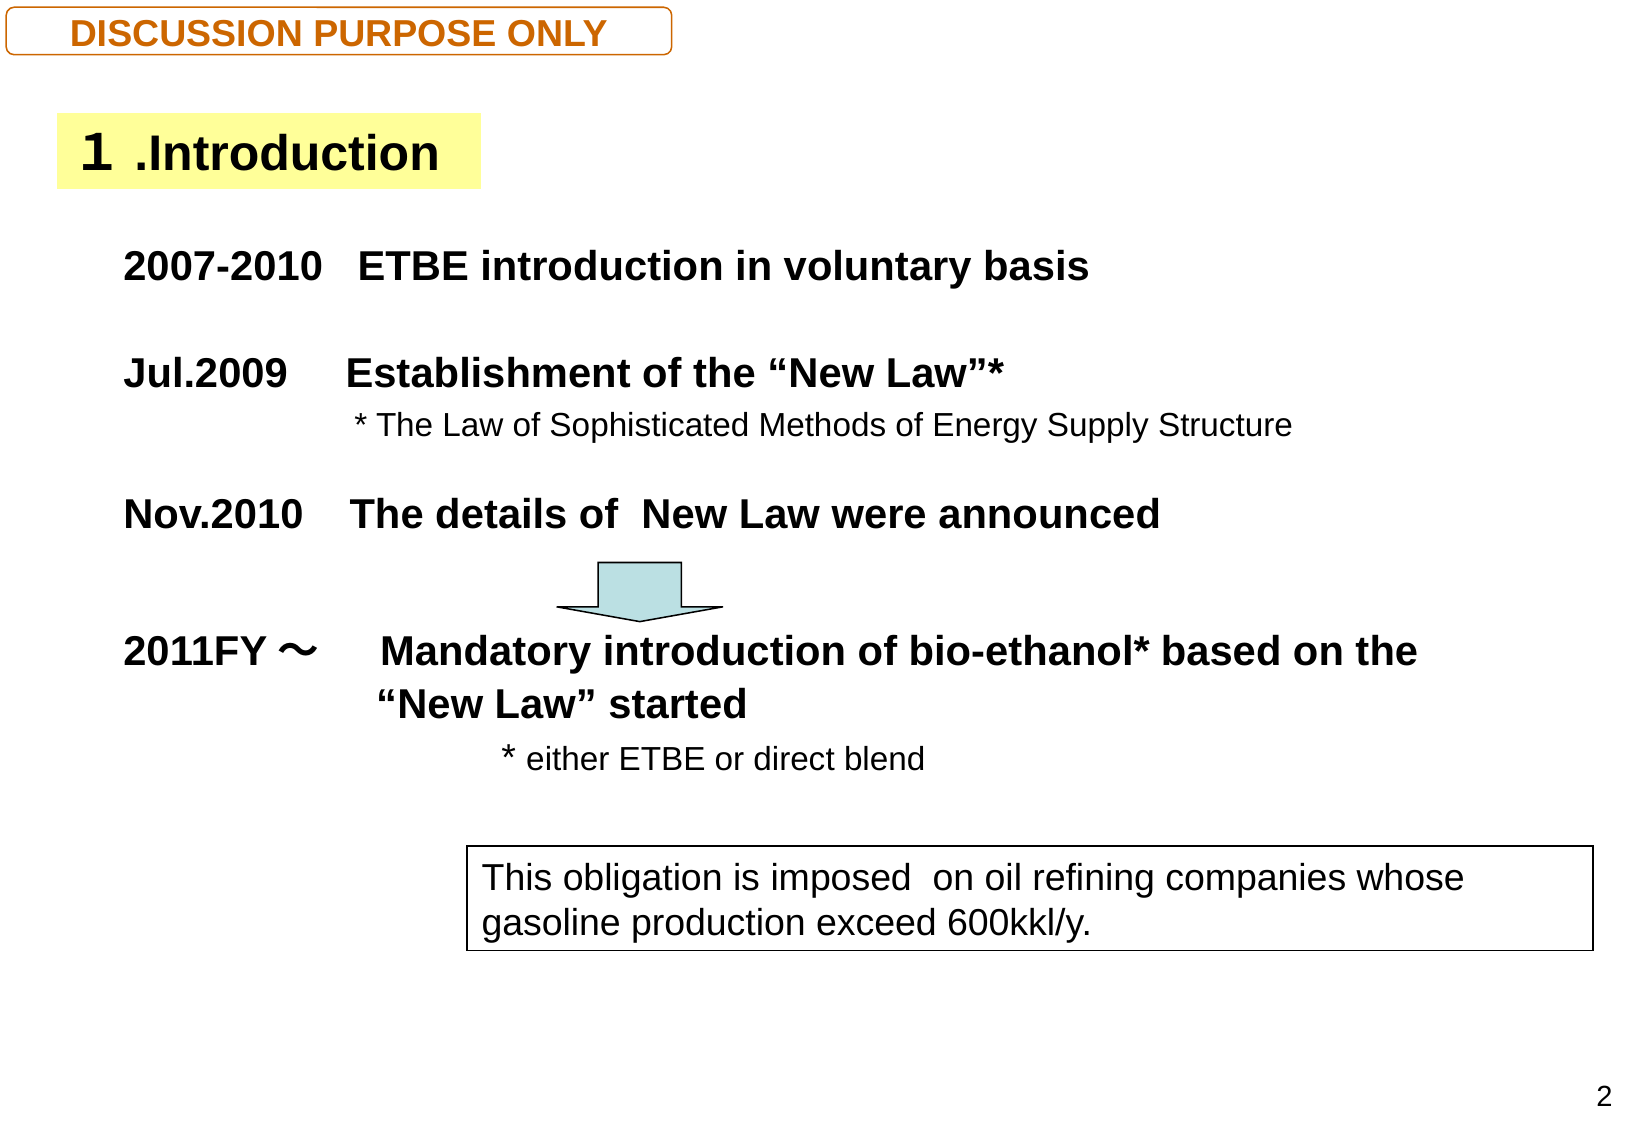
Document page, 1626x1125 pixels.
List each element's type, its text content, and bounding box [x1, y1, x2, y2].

text_box [556, 562, 724, 622]
text_box This obligation is imposed on oil refining companies whose gasoline production exceed 600kkl/y. [466, 845, 1594, 951]
text_box DISCUSSION PURPOSE ONLY [6, 7, 672, 55]
slide_number 1 [1248, 1041, 1625, 1120]
text_box 2011FY～ Mandatory introduction of bio-ethanol* based on the “New Law” started * either ETBE or direct blend [108, 621, 1542, 785]
text_box １.Introduction [57, 113, 480, 189]
text_box 2007-2010 ETBE introduction in voluntary basis [108, 231, 1350, 297]
text_box Jul.2009 Establishment of the “New Law”* * The Law of Sophisticated Methods of Energy Supply Structure [108, 338, 1529, 452]
text_box Nov.2010 The details of New Law were announced [108, 479, 1529, 545]
